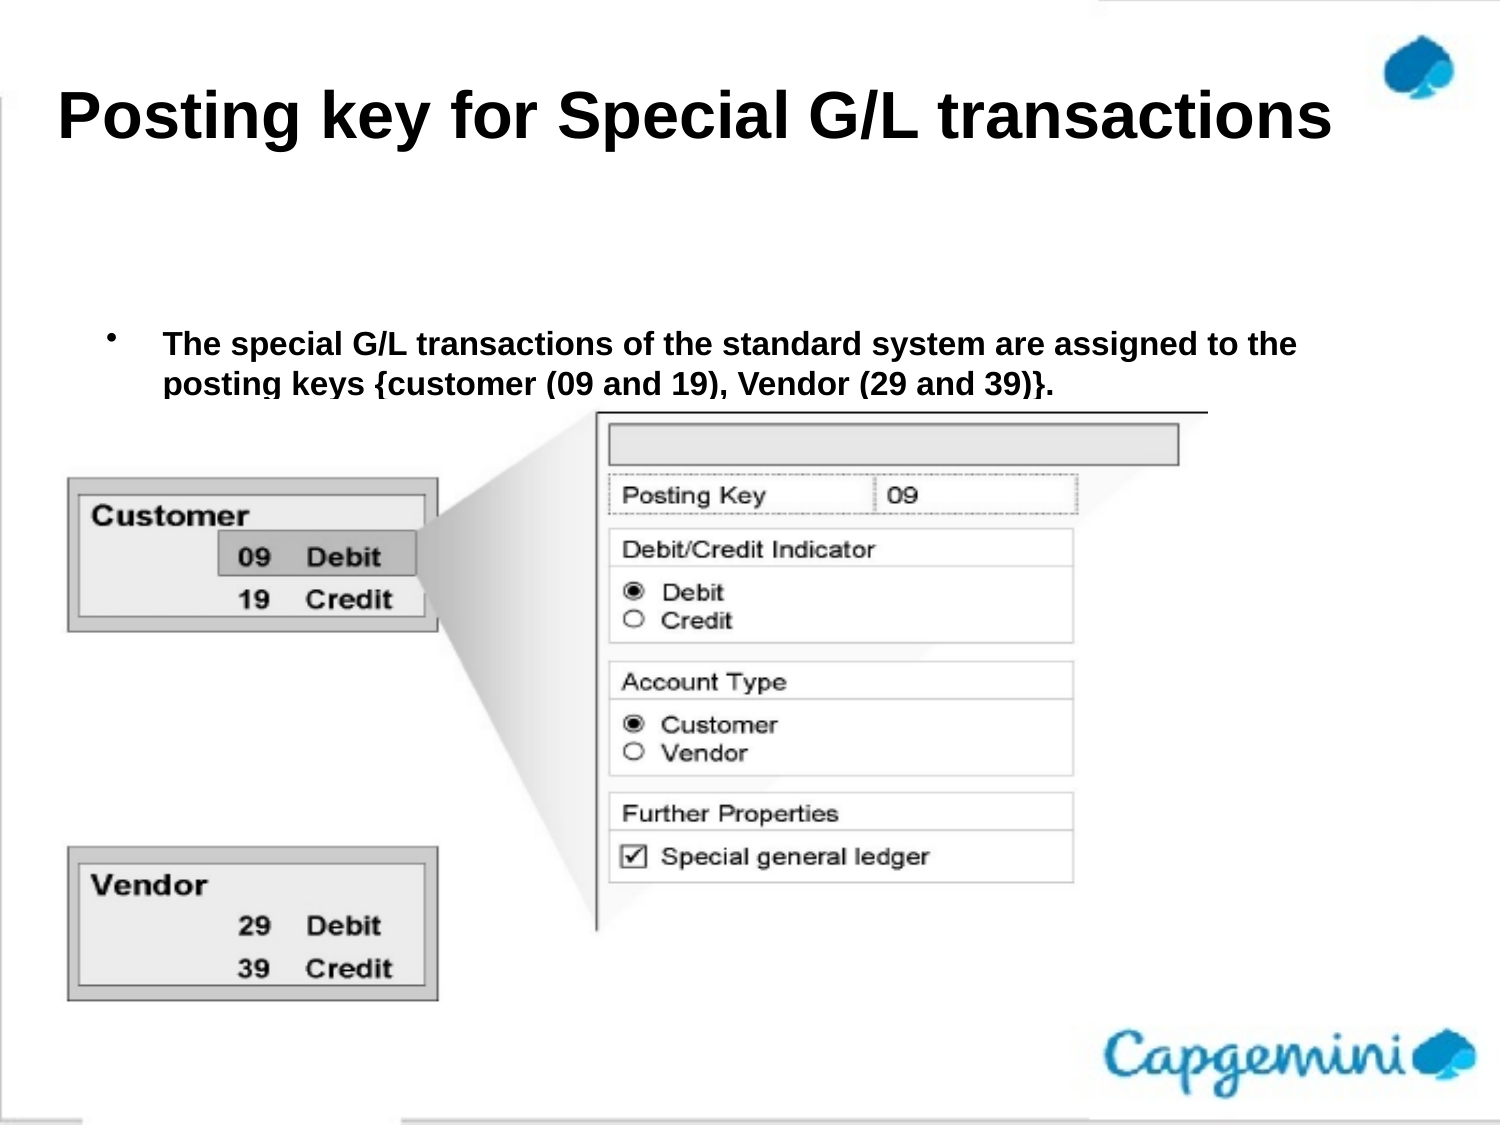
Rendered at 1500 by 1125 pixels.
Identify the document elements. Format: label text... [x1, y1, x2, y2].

list The special G/L transactions of the standard system are assigned to the posting keys {customer (09 and 19), Vendor (29 and 39)}. [105, 321, 1387, 976]
picture [0, 0, 1500, 1125]
title Posting key for Special G/L transactions [57, 71, 1492, 183]
